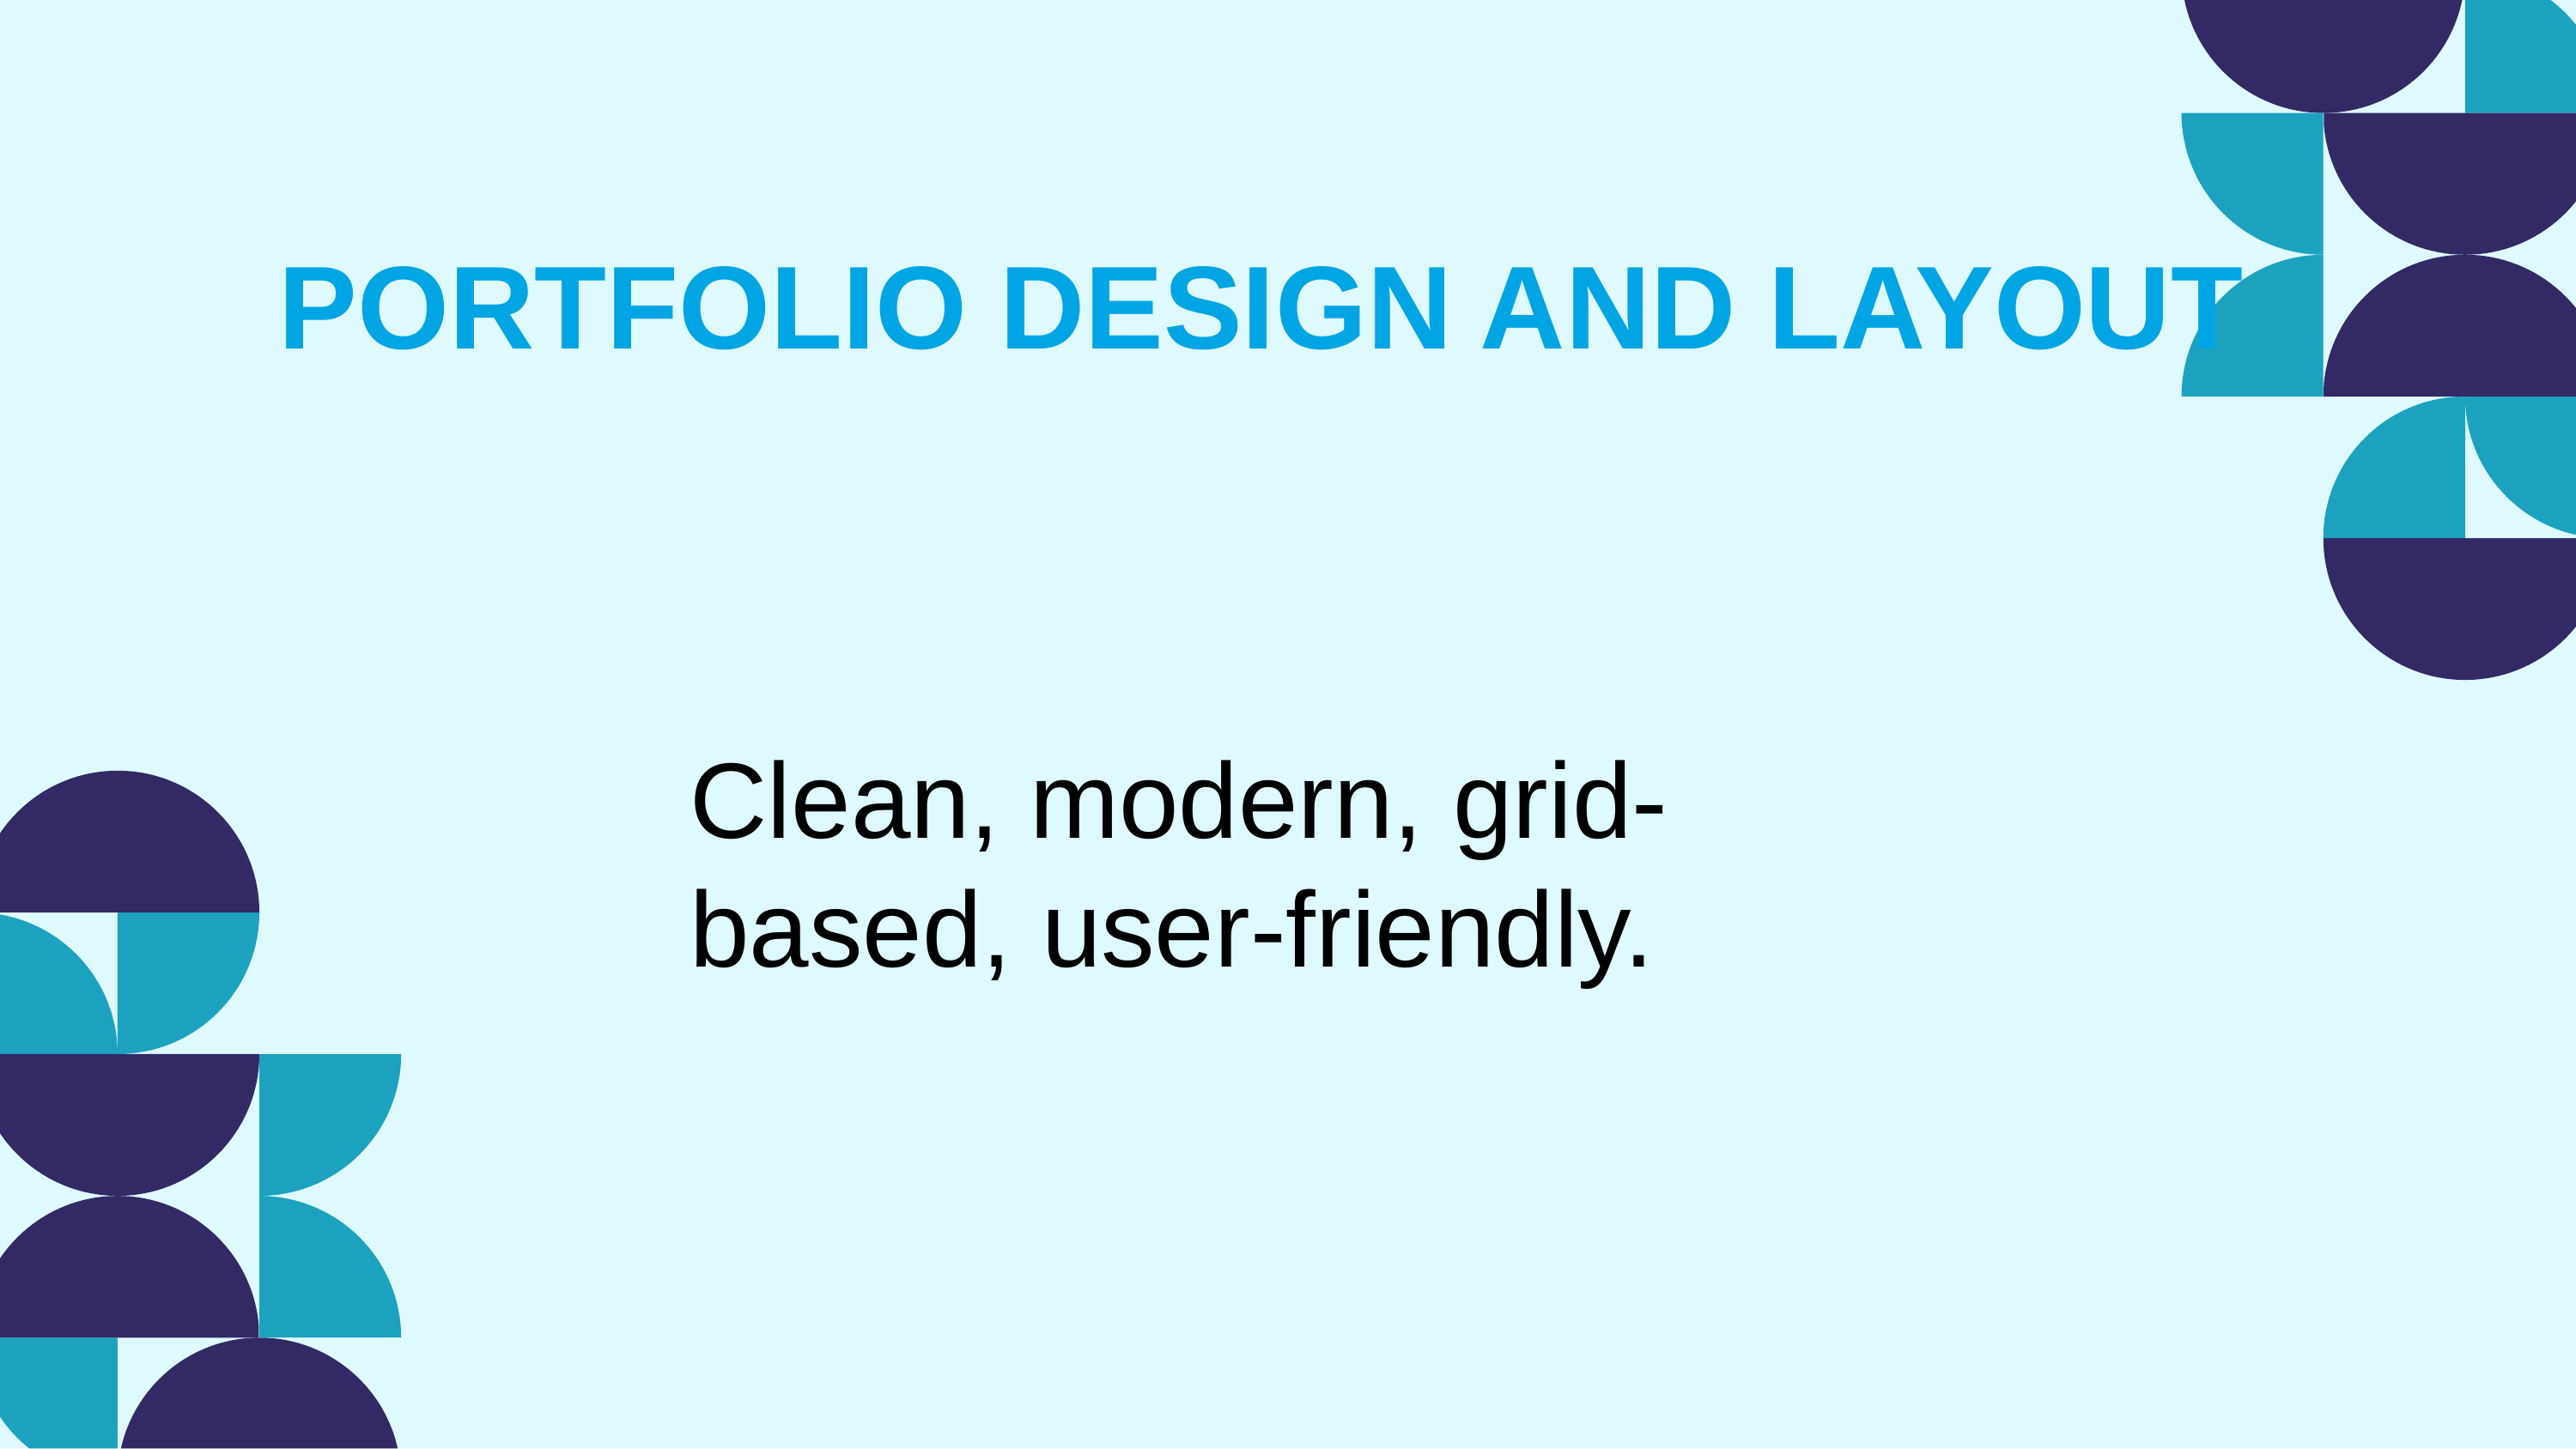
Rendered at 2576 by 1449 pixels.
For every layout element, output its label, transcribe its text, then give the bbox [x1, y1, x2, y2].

text_box Clean, modern, grid-based, user-friendly. [677, 724, 1899, 995]
text_box PORTFOLIO DESIGN AND LAYOUT [266, 224, 2378, 379]
